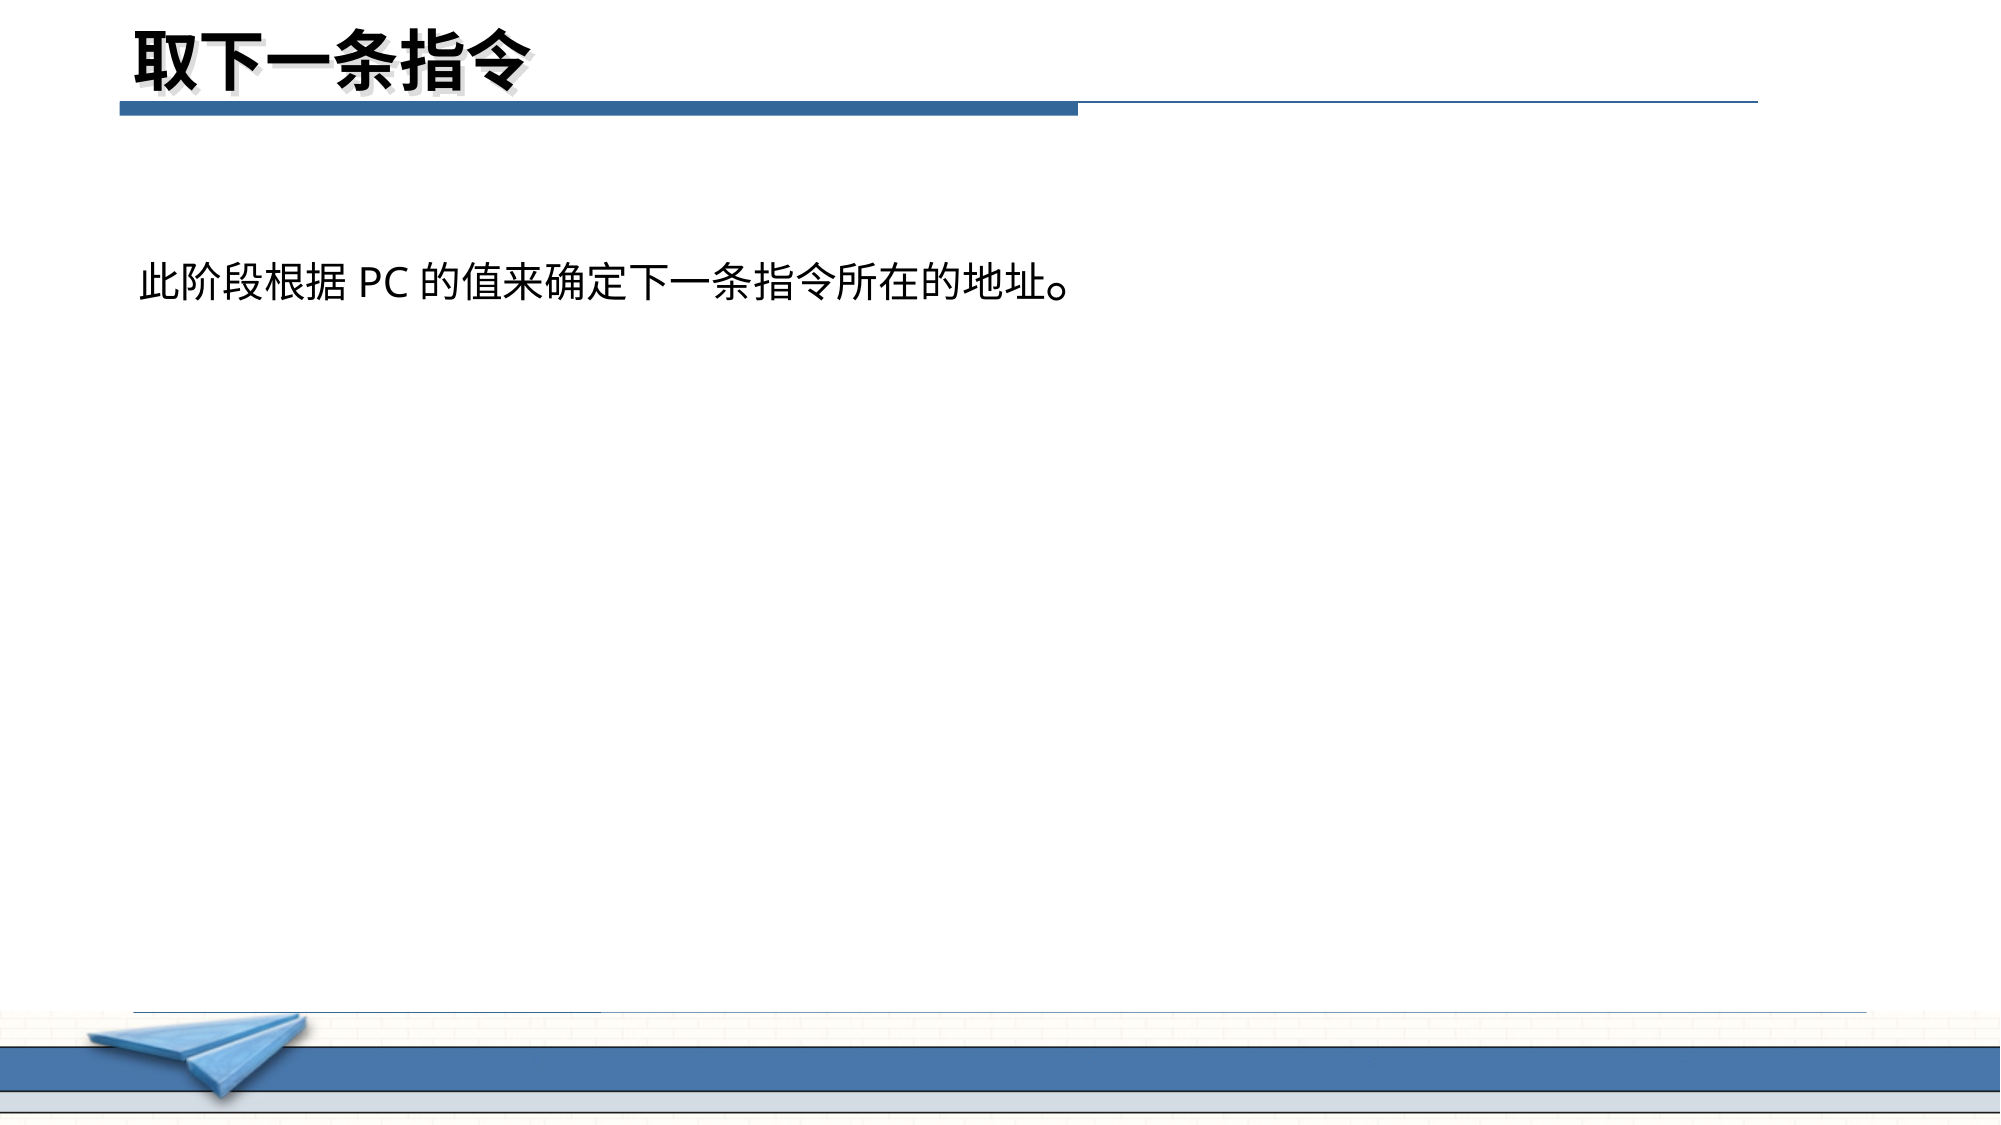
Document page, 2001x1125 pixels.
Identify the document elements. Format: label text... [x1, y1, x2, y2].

list 此阶段根据PC的值来确定下一条指令所在的地址。 [123, 231, 1497, 433]
title 取下一条指令 [117, 12, 1868, 107]
